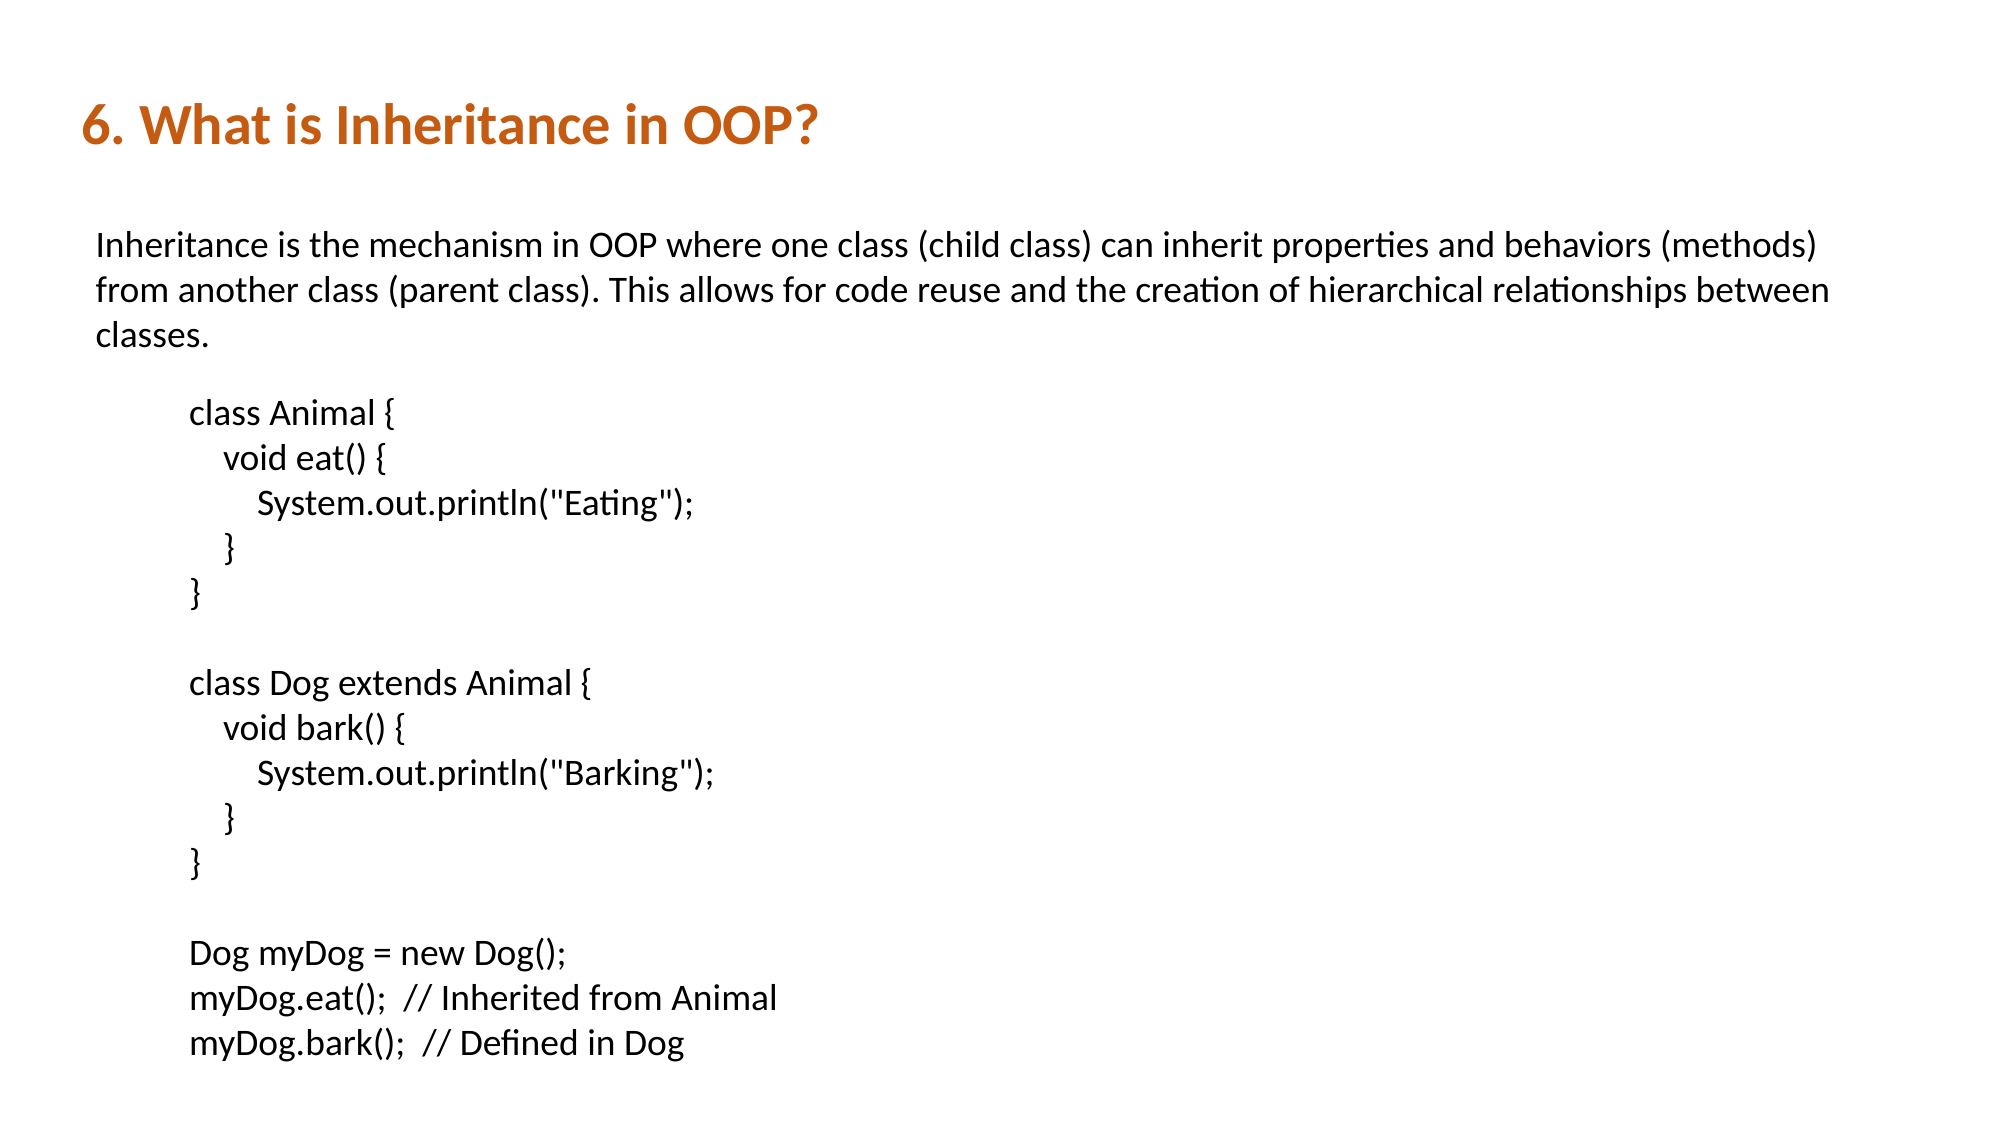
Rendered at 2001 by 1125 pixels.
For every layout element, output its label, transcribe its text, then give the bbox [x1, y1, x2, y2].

text_box class Animal { void eat() { System.out.println("Eating"); } } class Dog extends Animal { void bark() { System.out.println("Barking"); } } Dog myDog = new Dog(); myDog.eat(); // Inherited from Animal myDog.bark(); // Defined in Dog [174, 381, 1175, 1071]
text_box Inheritance is the mechanism in OOP where one class (child class) can inherit properties and behaviors (methods) from another class (parent class). This allows for code reuse and the creation of hierarchical relationships between classes. [80, 212, 1892, 363]
text_box 6. What is Inheritance in OOP? [66, 78, 1929, 164]
